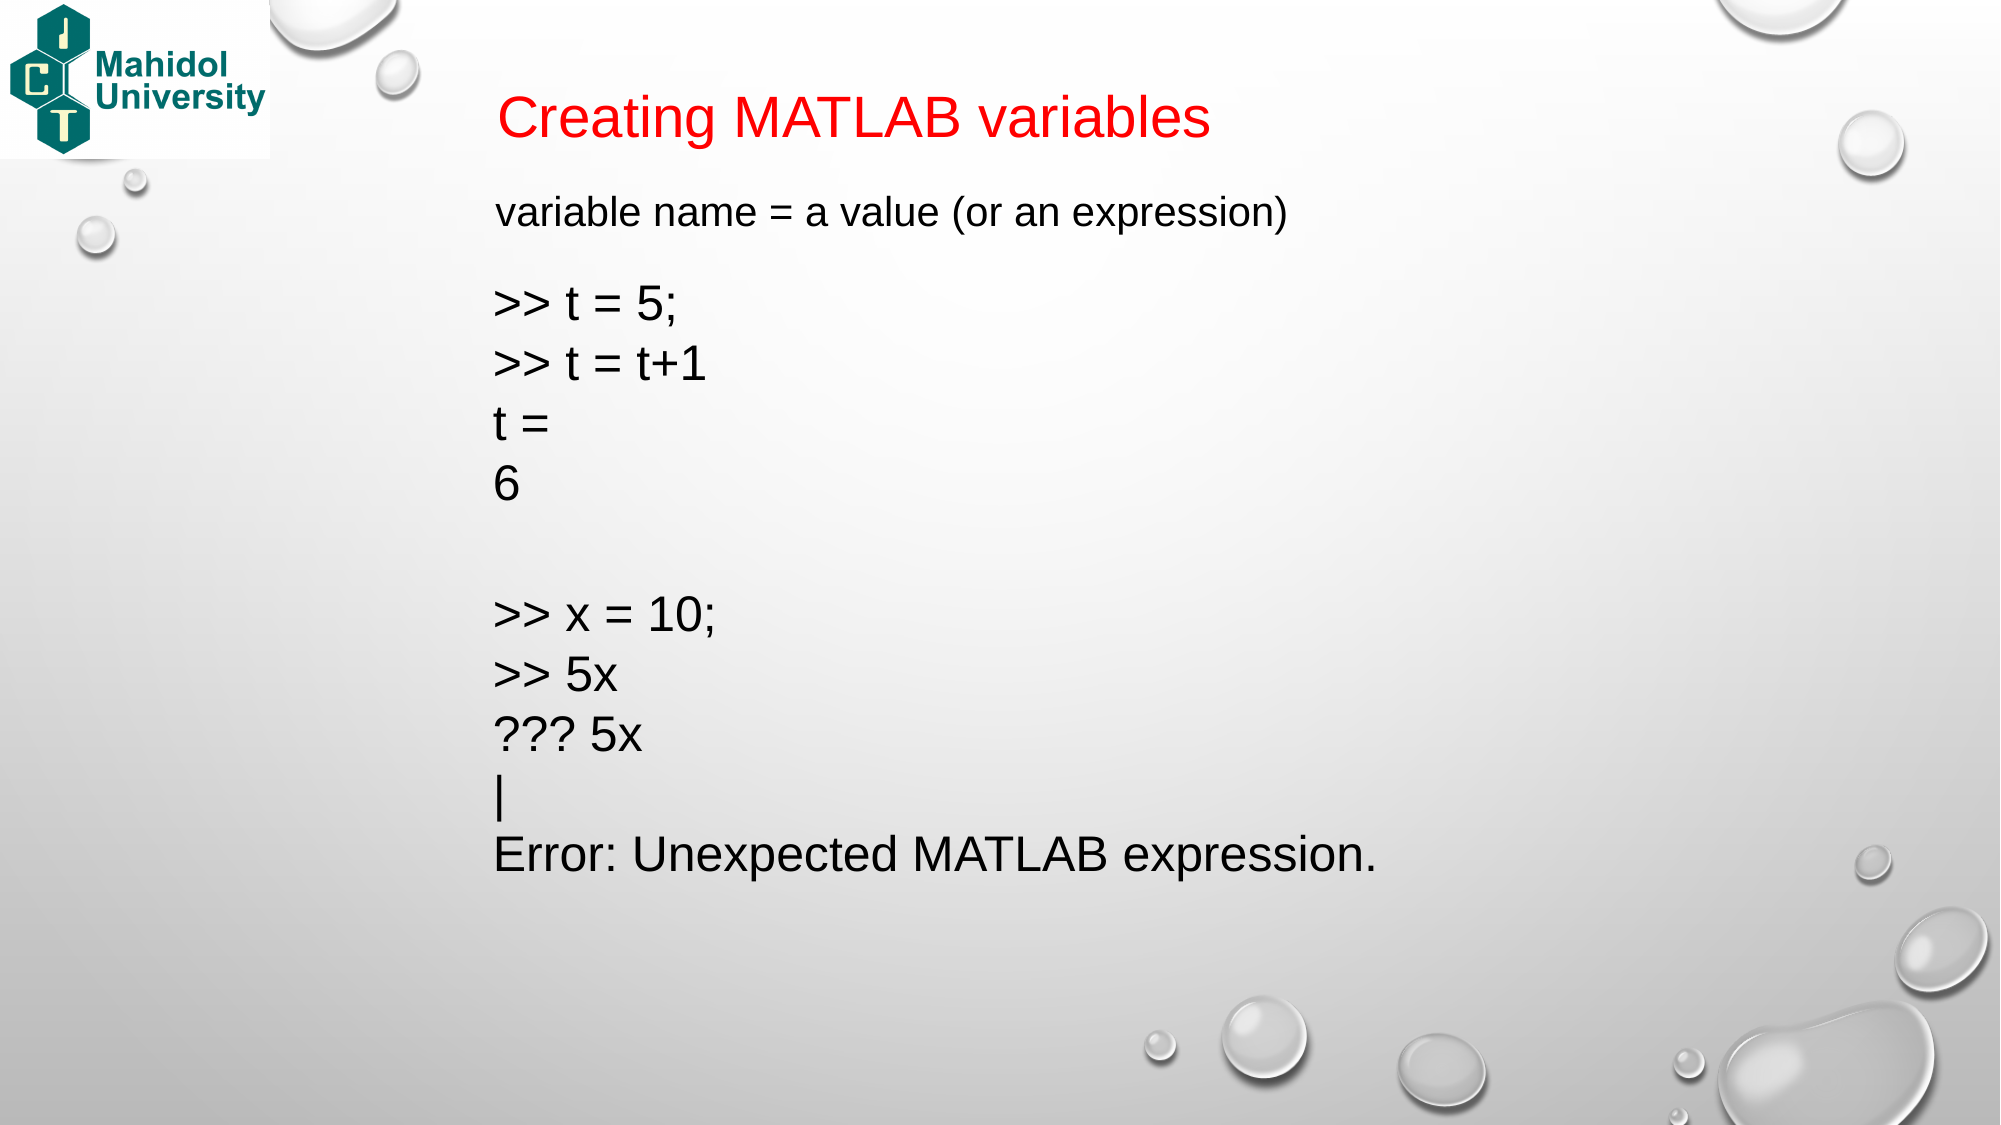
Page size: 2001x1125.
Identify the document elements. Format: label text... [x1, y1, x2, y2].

text_box >> t = 5; >> t = t+1 t = 6 [478, 262, 1479, 518]
picture [0, 0, 2000, 1125]
text_box Creating MATLAB variables [482, 71, 1228, 157]
text_box variable name = a value (or an expression) [480, 177, 1304, 243]
text_box >> x = 10; >> 5x ??? 5x | Error: Unexpected MATLAB expression. [478, 574, 1479, 889]
